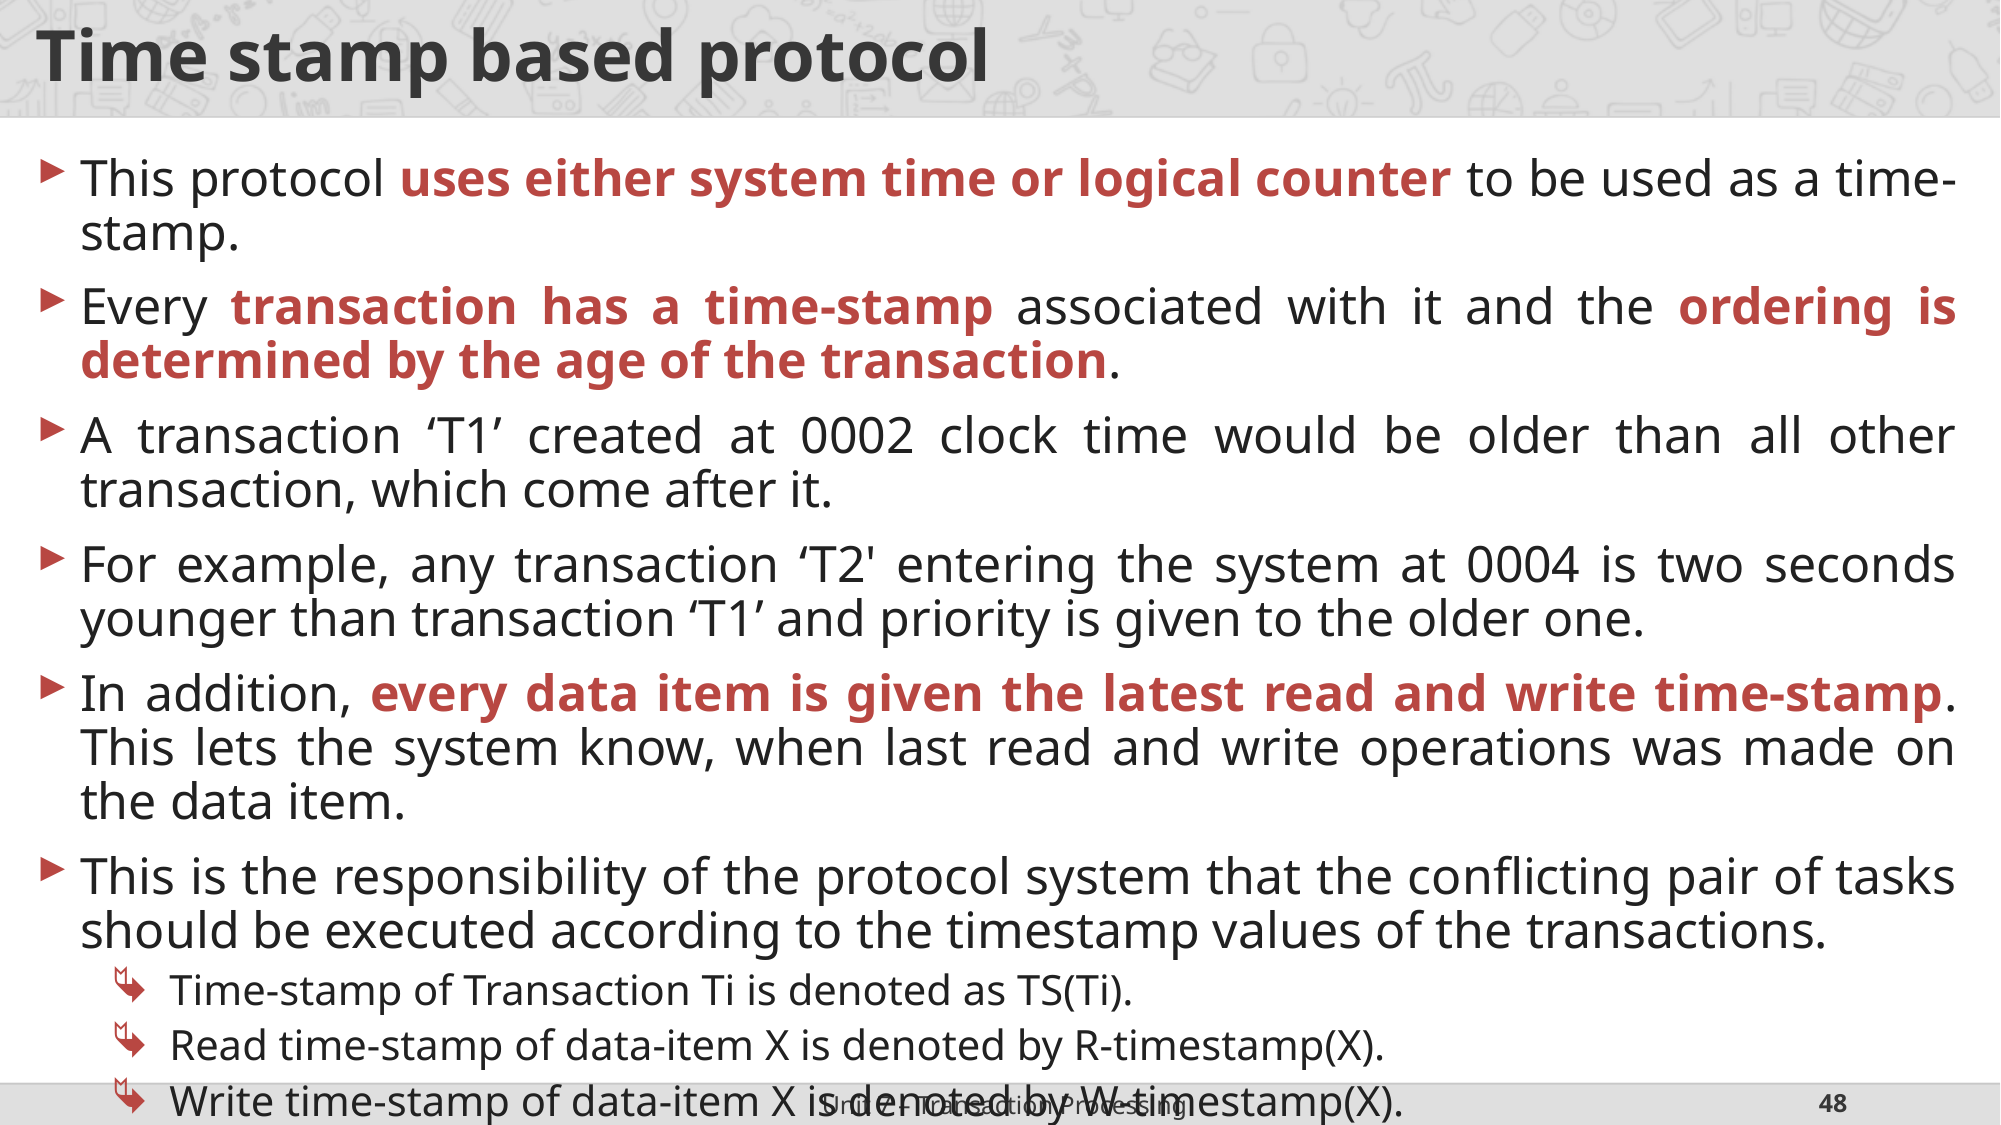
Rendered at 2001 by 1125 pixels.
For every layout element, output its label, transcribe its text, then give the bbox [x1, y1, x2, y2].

title Time stamp based protocol [0, 0, 2000, 117]
list This protocol uses either system time or logical counter to be used as a time-stamp. Every transaction has a time-stamp associated with it and the ordering is determined by the age of the transaction. A transaction ‘T1’ created at 0002 clock time would be older than all other transaction, which come after it. For example, any transaction ‘T2' entering the system at 0004 is two seconds younger than transaction ‘T1’ and priority is given to the older one. In addition, every data item is given the latest read and write time-stamp. This lets the system know, when last read and write operations was made on the data item. This is the responsibility of the protocol system that the conflicting pair of tasks should be executed according to the timestamp values of the transactions. Time-stamp of Transaction Ti is denoted as TS(Ti). Read time-stamp of data-item X is denoted by R-timestamp(X). Write time-stamp of data-item X is denoted by W-timestamp(X). [21, 145, 1973, 1063]
